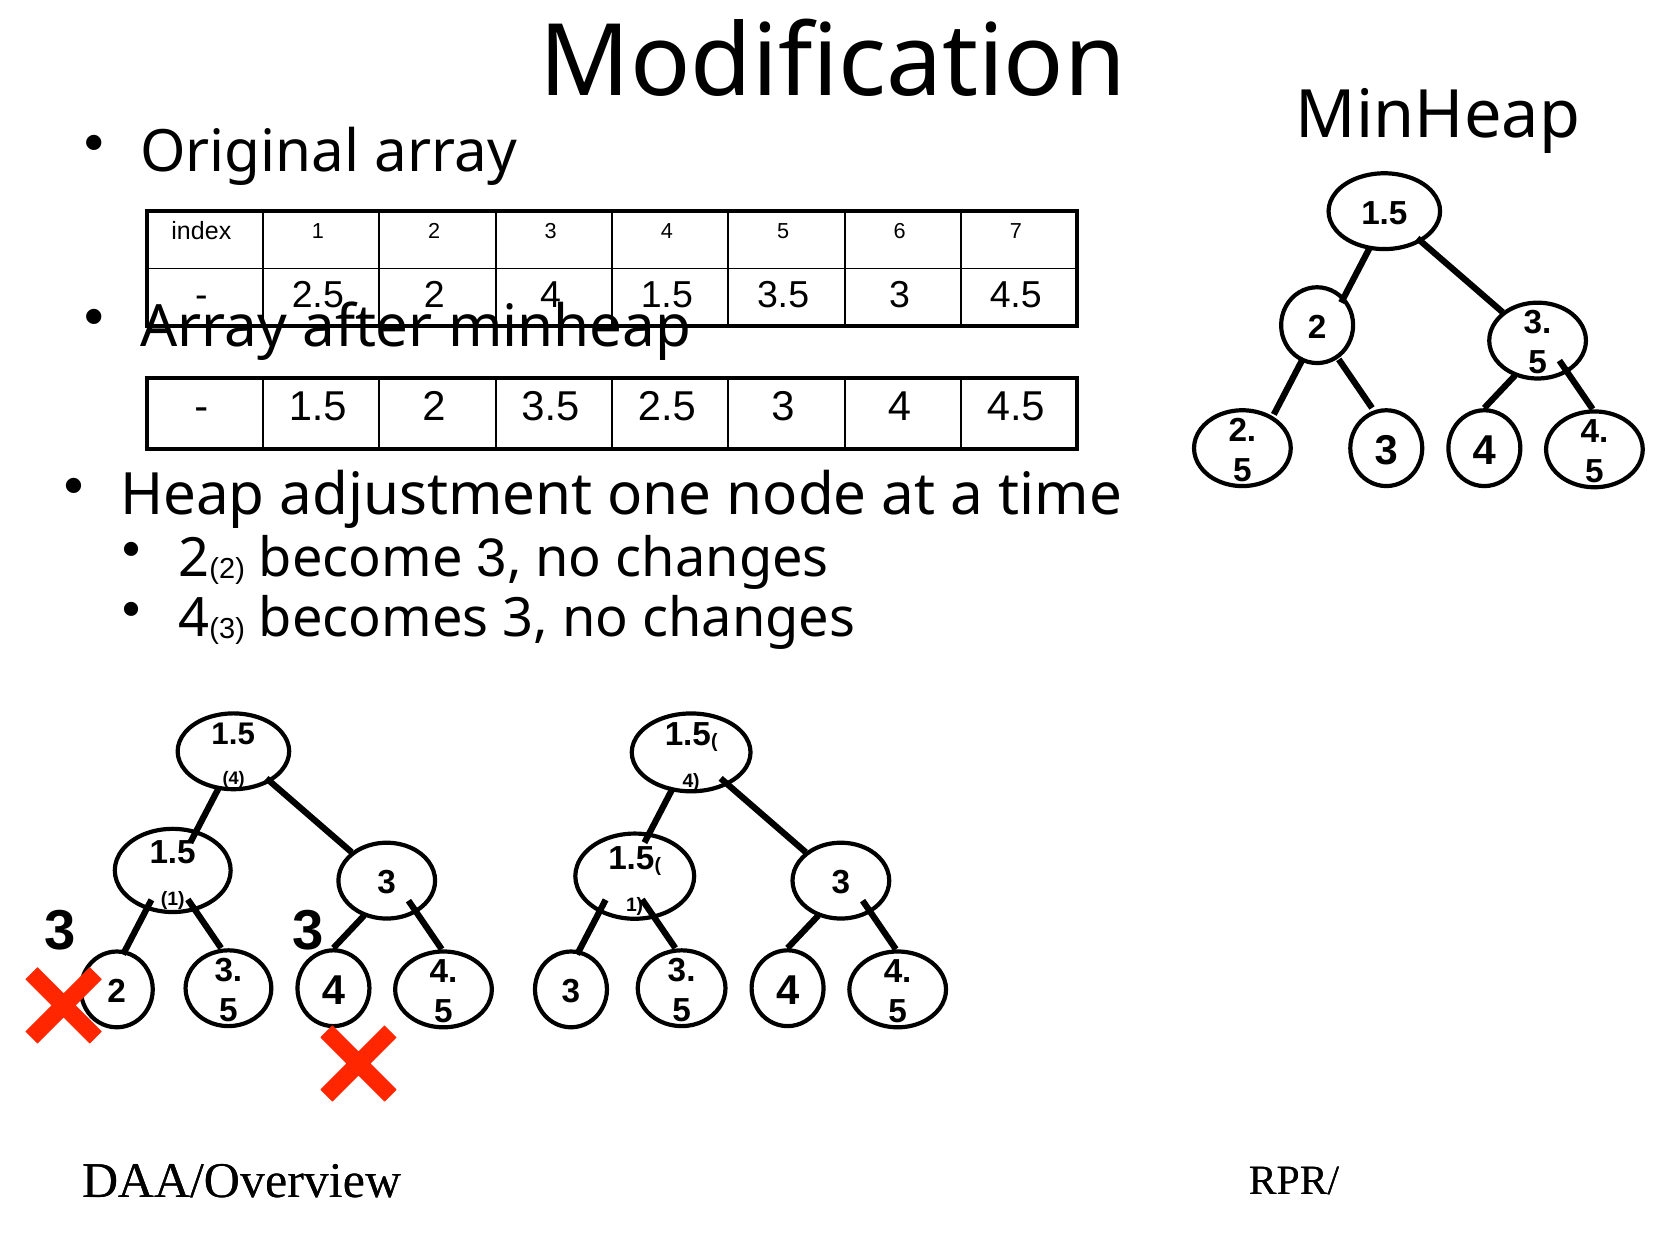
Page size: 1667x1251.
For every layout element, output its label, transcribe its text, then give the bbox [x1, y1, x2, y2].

table_header 4 [846, 380, 960, 447]
table_header index [149, 213, 262, 268]
table_cell 3 [846, 269, 960, 324]
text_box 3 [36, 892, 75, 971]
table_header 3 [497, 213, 611, 268]
table_cell 4 [497, 269, 611, 324]
table_header 7 [962, 213, 1075, 268]
table_header 2.5 [613, 380, 727, 447]
text_box [25, 968, 99, 1044]
table_header 2 [380, 380, 495, 447]
table_header 5 [729, 213, 844, 268]
table_header 3.5 [497, 380, 611, 447]
table_header 6 [846, 213, 960, 268]
title Modification [124, 0, 1543, 116]
text_box 2 [1281, 287, 1354, 364]
text_box 3 [1350, 410, 1423, 487]
table_cell 3.5 [729, 269, 844, 324]
text_box Array after minheap [69, 287, 1076, 380]
table_cell - [149, 269, 262, 324]
table_cell 2 [380, 269, 495, 324]
table_cell 4.5 [962, 269, 1075, 324]
text_box Heap adjustment one node at a time 2(2) become 3, no changes 4(3) becomes 3, no changes [48, 455, 1571, 709]
table_header 2 [380, 213, 495, 268]
table_header 3 [729, 380, 844, 447]
text_box RPR/ [1233, 1144, 1354, 1211]
table_header 4 [613, 213, 727, 268]
text_box 4 [1448, 410, 1521, 487]
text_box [534, 713, 947, 1028]
text_box 4.5 [1546, 411, 1643, 488]
text_box 1.5 [1328, 173, 1441, 250]
table_cell 1.5 [613, 269, 727, 324]
text_box 3.5 [1489, 302, 1586, 379]
table_header 1.5 [264, 380, 378, 447]
text_box Original array [69, 113, 1076, 205]
table_cell 2.5 [264, 269, 378, 324]
text_box DAA/Overview [67, 1139, 417, 1217]
table_header 1 [264, 213, 378, 268]
text_box MinHeap [1287, 71, 1596, 161]
text_box 2.5 [1194, 410, 1291, 487]
table_header - [149, 380, 262, 447]
text_box [320, 1035, 397, 1102]
table_header 4.5 [962, 380, 1075, 447]
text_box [80, 713, 493, 1028]
